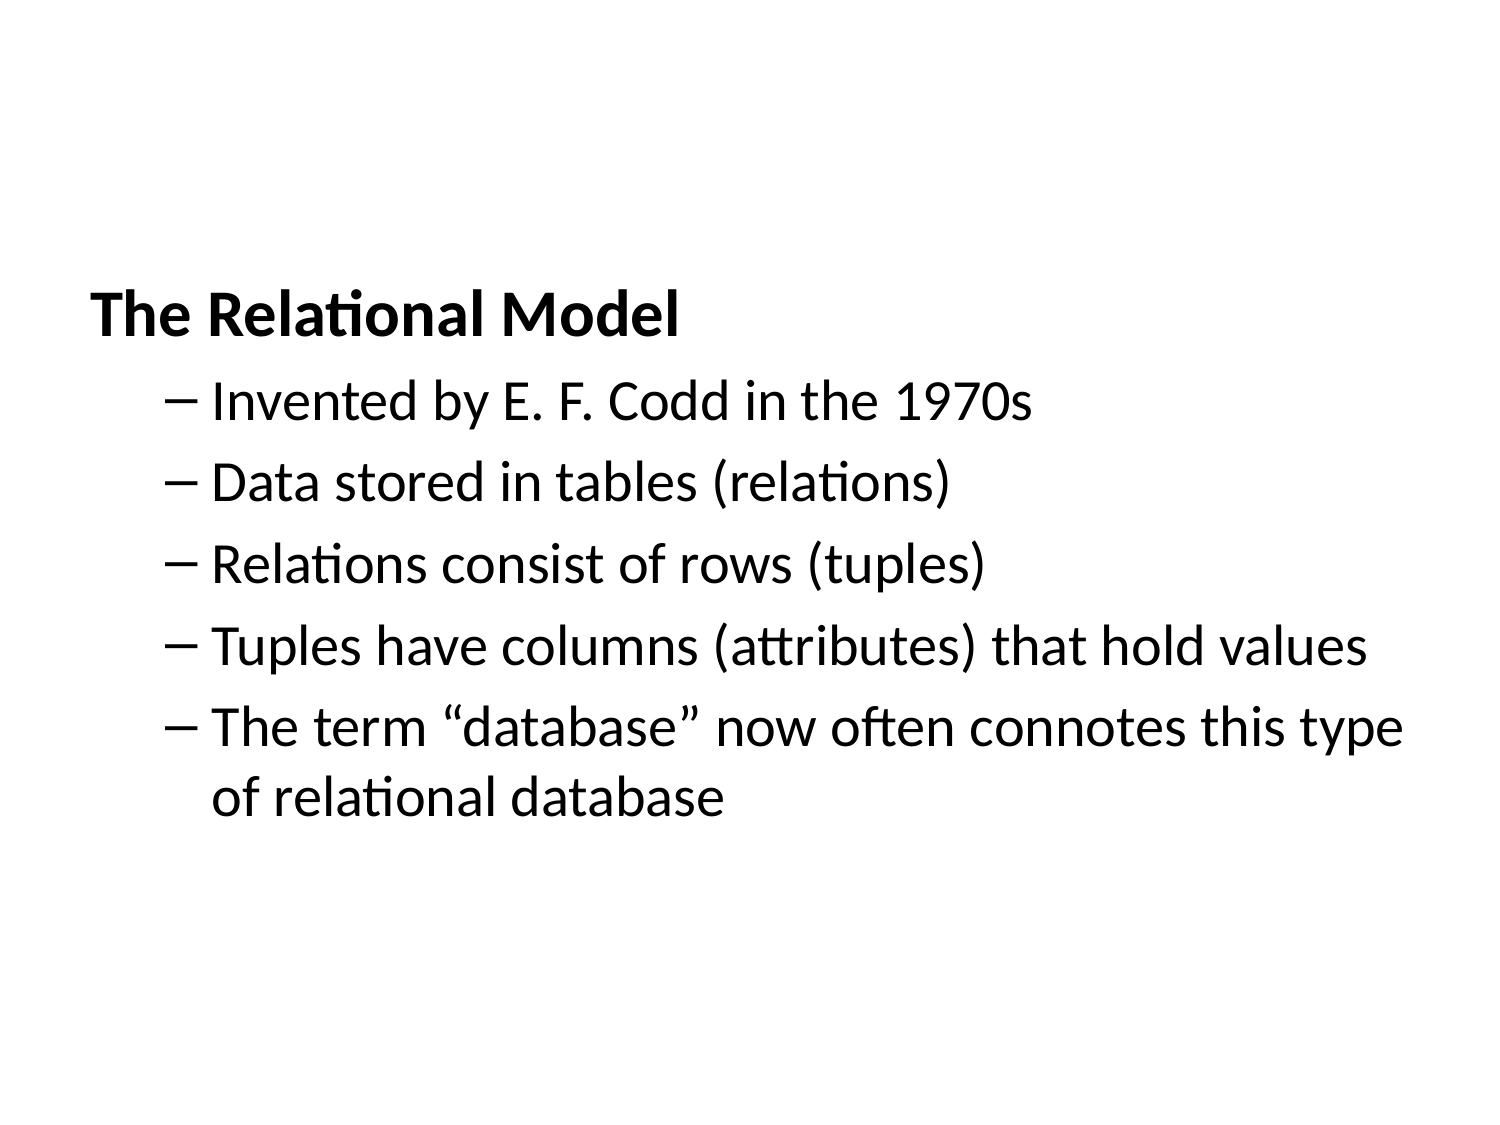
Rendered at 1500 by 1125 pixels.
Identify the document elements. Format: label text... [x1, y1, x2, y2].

list The Relational Model Invented by E. F. Codd in the 1970s Data stored in tables (relations) Relations consist of rows (tuples) Tuples have columns (attributes) that hold values The term “database” now often connotes this type of relational database [75, 262, 1425, 1005]
